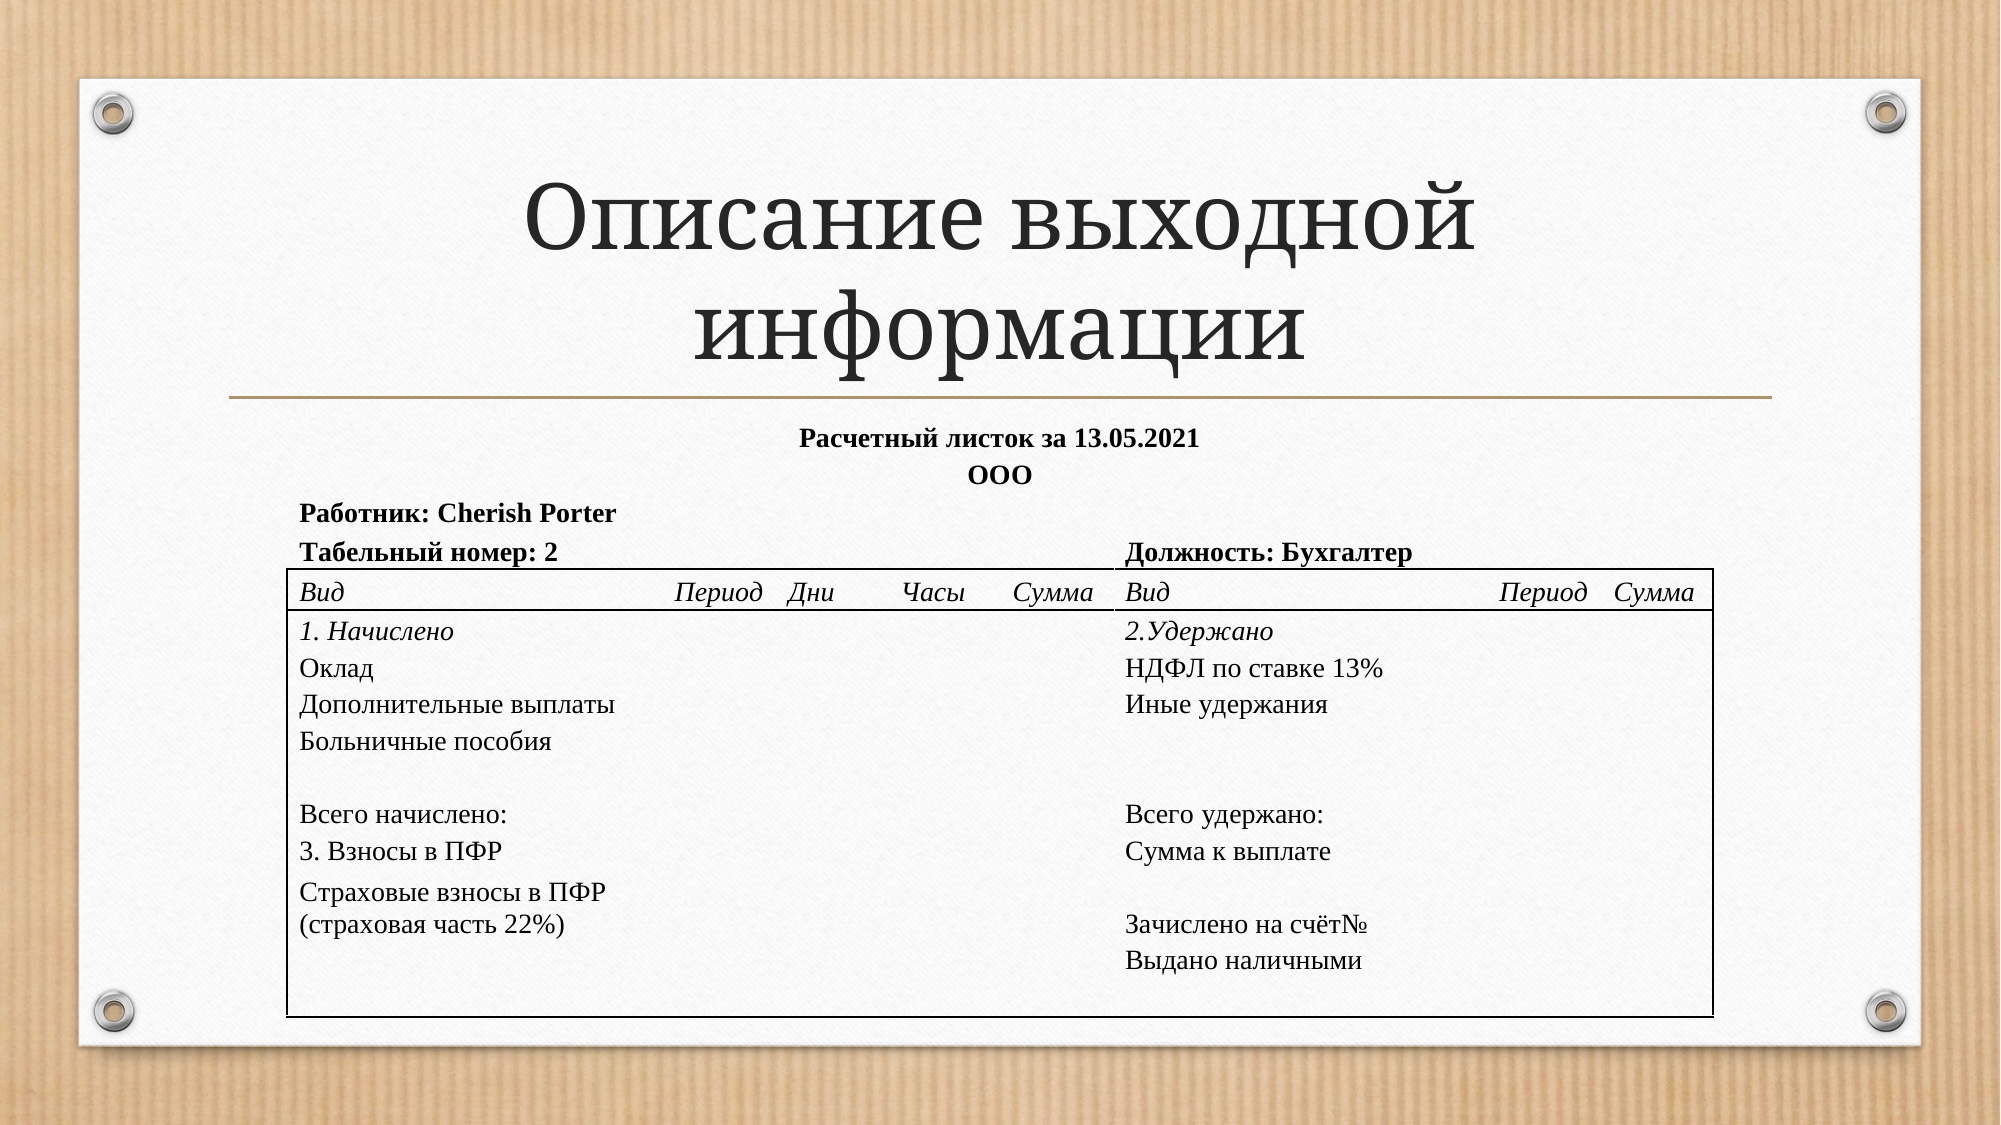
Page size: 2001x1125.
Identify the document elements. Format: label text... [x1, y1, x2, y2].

title Описание выходной информации [212, 161, 1788, 375]
picture [0, 0, 2001, 1125]
